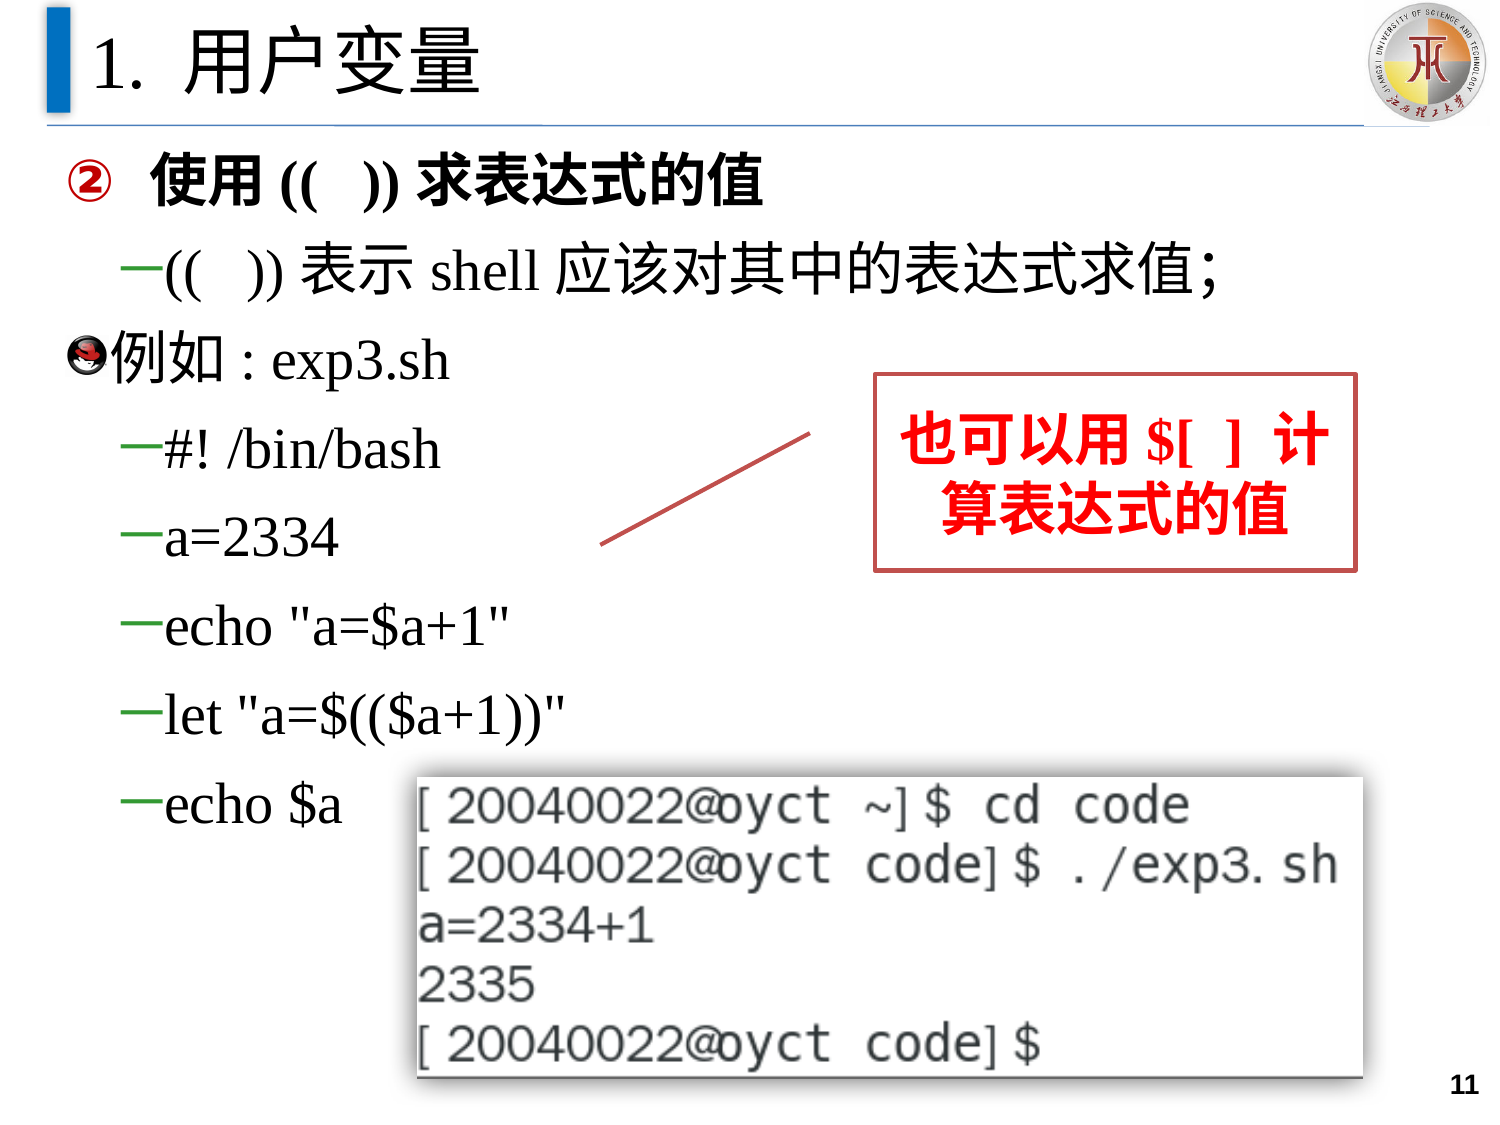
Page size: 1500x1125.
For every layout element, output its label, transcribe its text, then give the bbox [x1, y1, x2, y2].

picture [417, 777, 1363, 1080]
slide_number 11 [1355, 1042, 1495, 1125]
text_box 也可以用$[ ] 计算表达式的值 [873, 372, 1358, 573]
picture [1364, 0, 1490, 126]
text_box 也可以用$[ ] 计算表达式的值 [599, 431, 811, 547]
list 使用(( ))求表达式的值 (( ))表示shell应该对其中的表达式求值； 例如: exp3.sh #! /bin/bash a=2334 echo "a=$a+1" let "a=$(($a+1))" echo $a [50, 135, 1427, 1088]
title 1. 用户变量 [75, 0, 1425, 122]
picture [65, 335, 109, 377]
